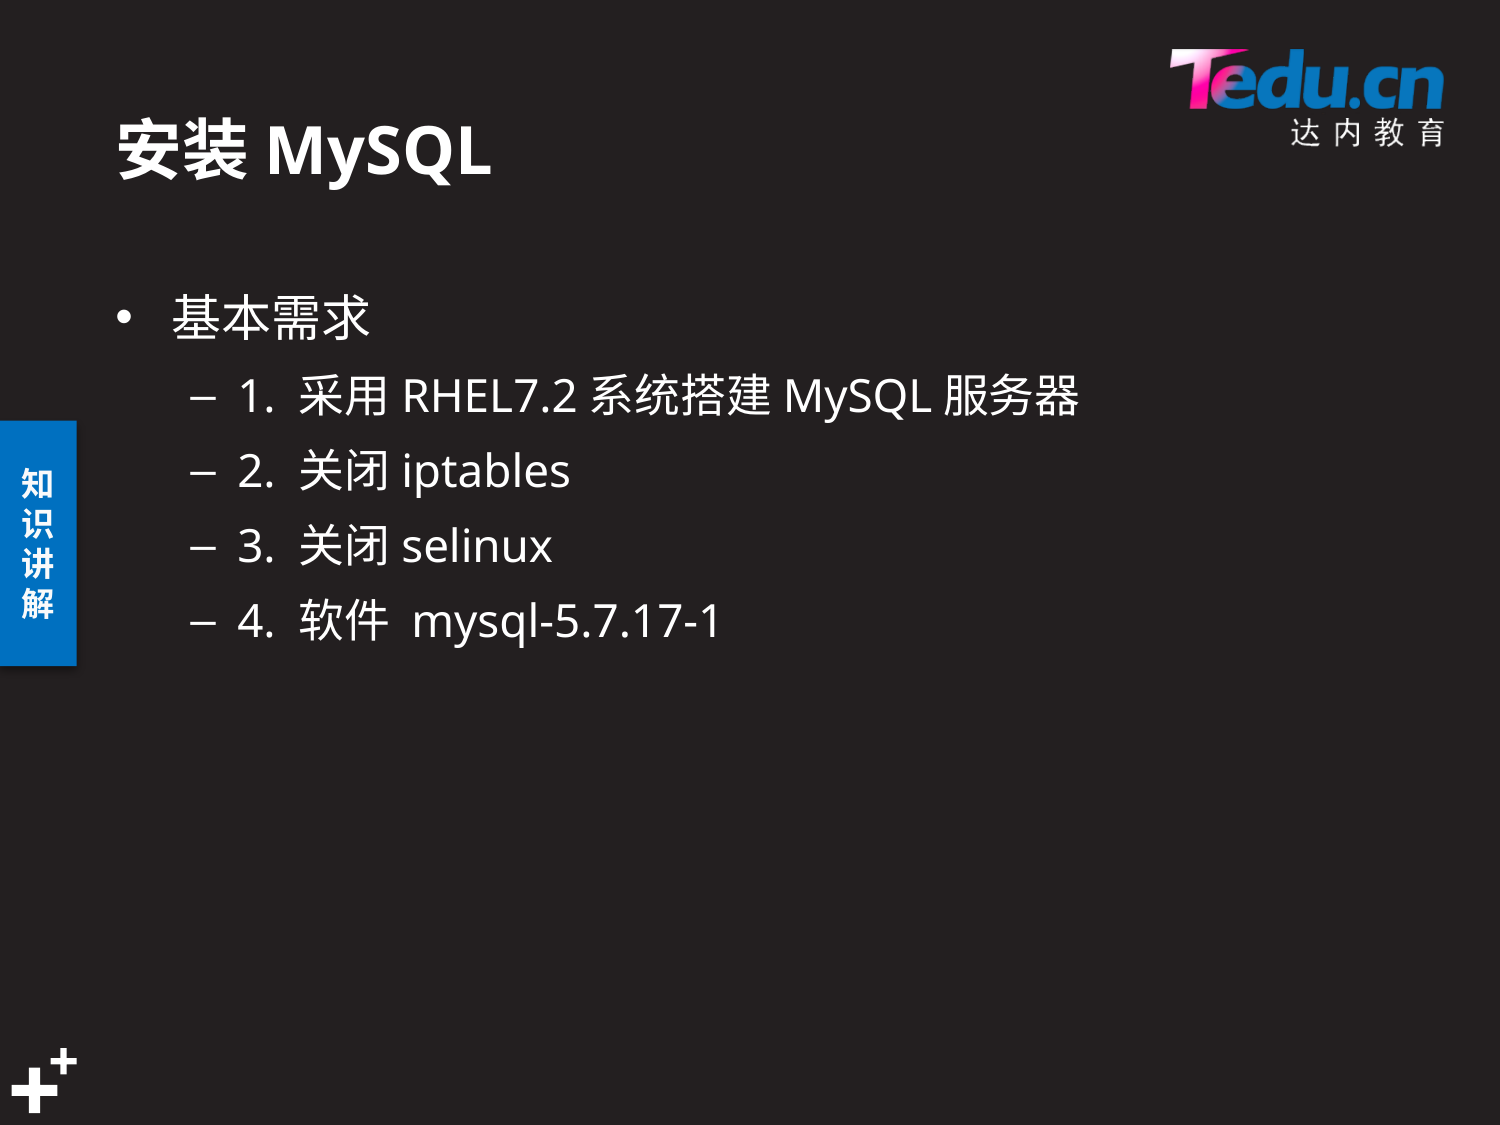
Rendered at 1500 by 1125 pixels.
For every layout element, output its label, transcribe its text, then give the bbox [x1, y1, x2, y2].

list 基本需求 1. 采用RHEL7.2系统搭建MySQL服务器 2. 关闭iptables 3. 关闭selinux 4. 软件 mysql-5.7.17-1 [100, 267, 1349, 739]
title 安装MySQL [100, 89, 1211, 207]
picture [1157, 35, 1459, 162]
